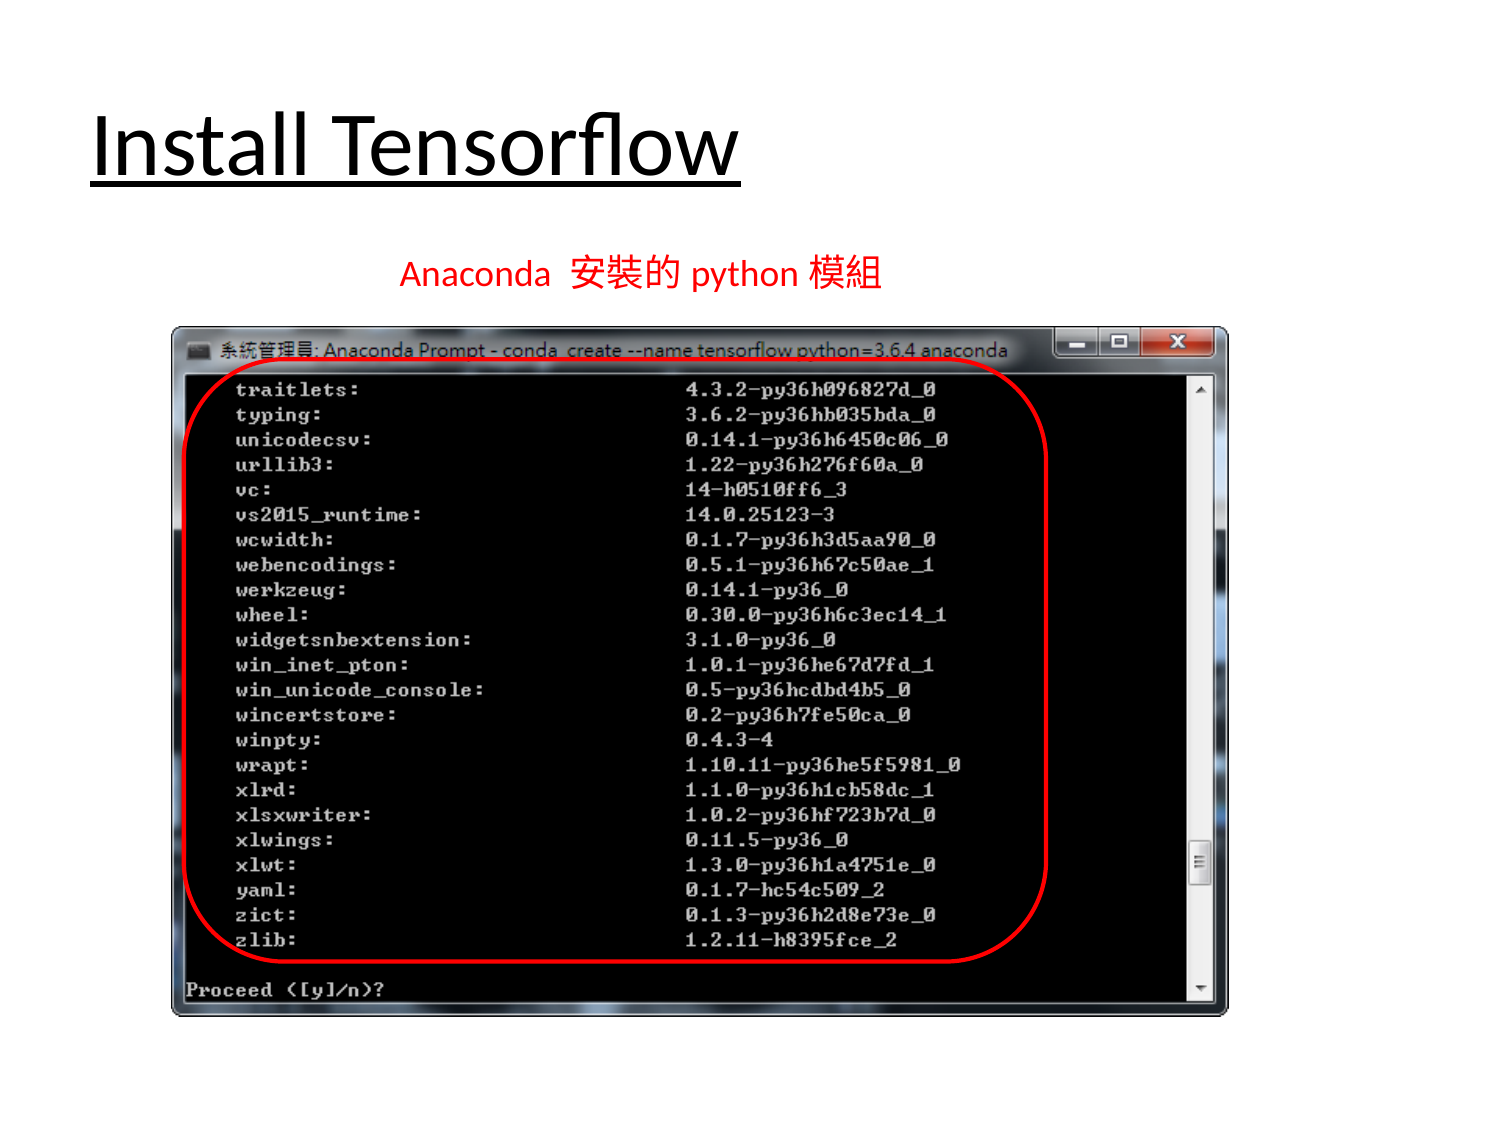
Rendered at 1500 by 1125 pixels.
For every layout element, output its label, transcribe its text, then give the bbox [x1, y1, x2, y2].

text_box Anaconda 安裝的python模組 [384, 241, 898, 302]
picture [170, 326, 1229, 1018]
title Install Tensorflow [75, 45, 1425, 233]
